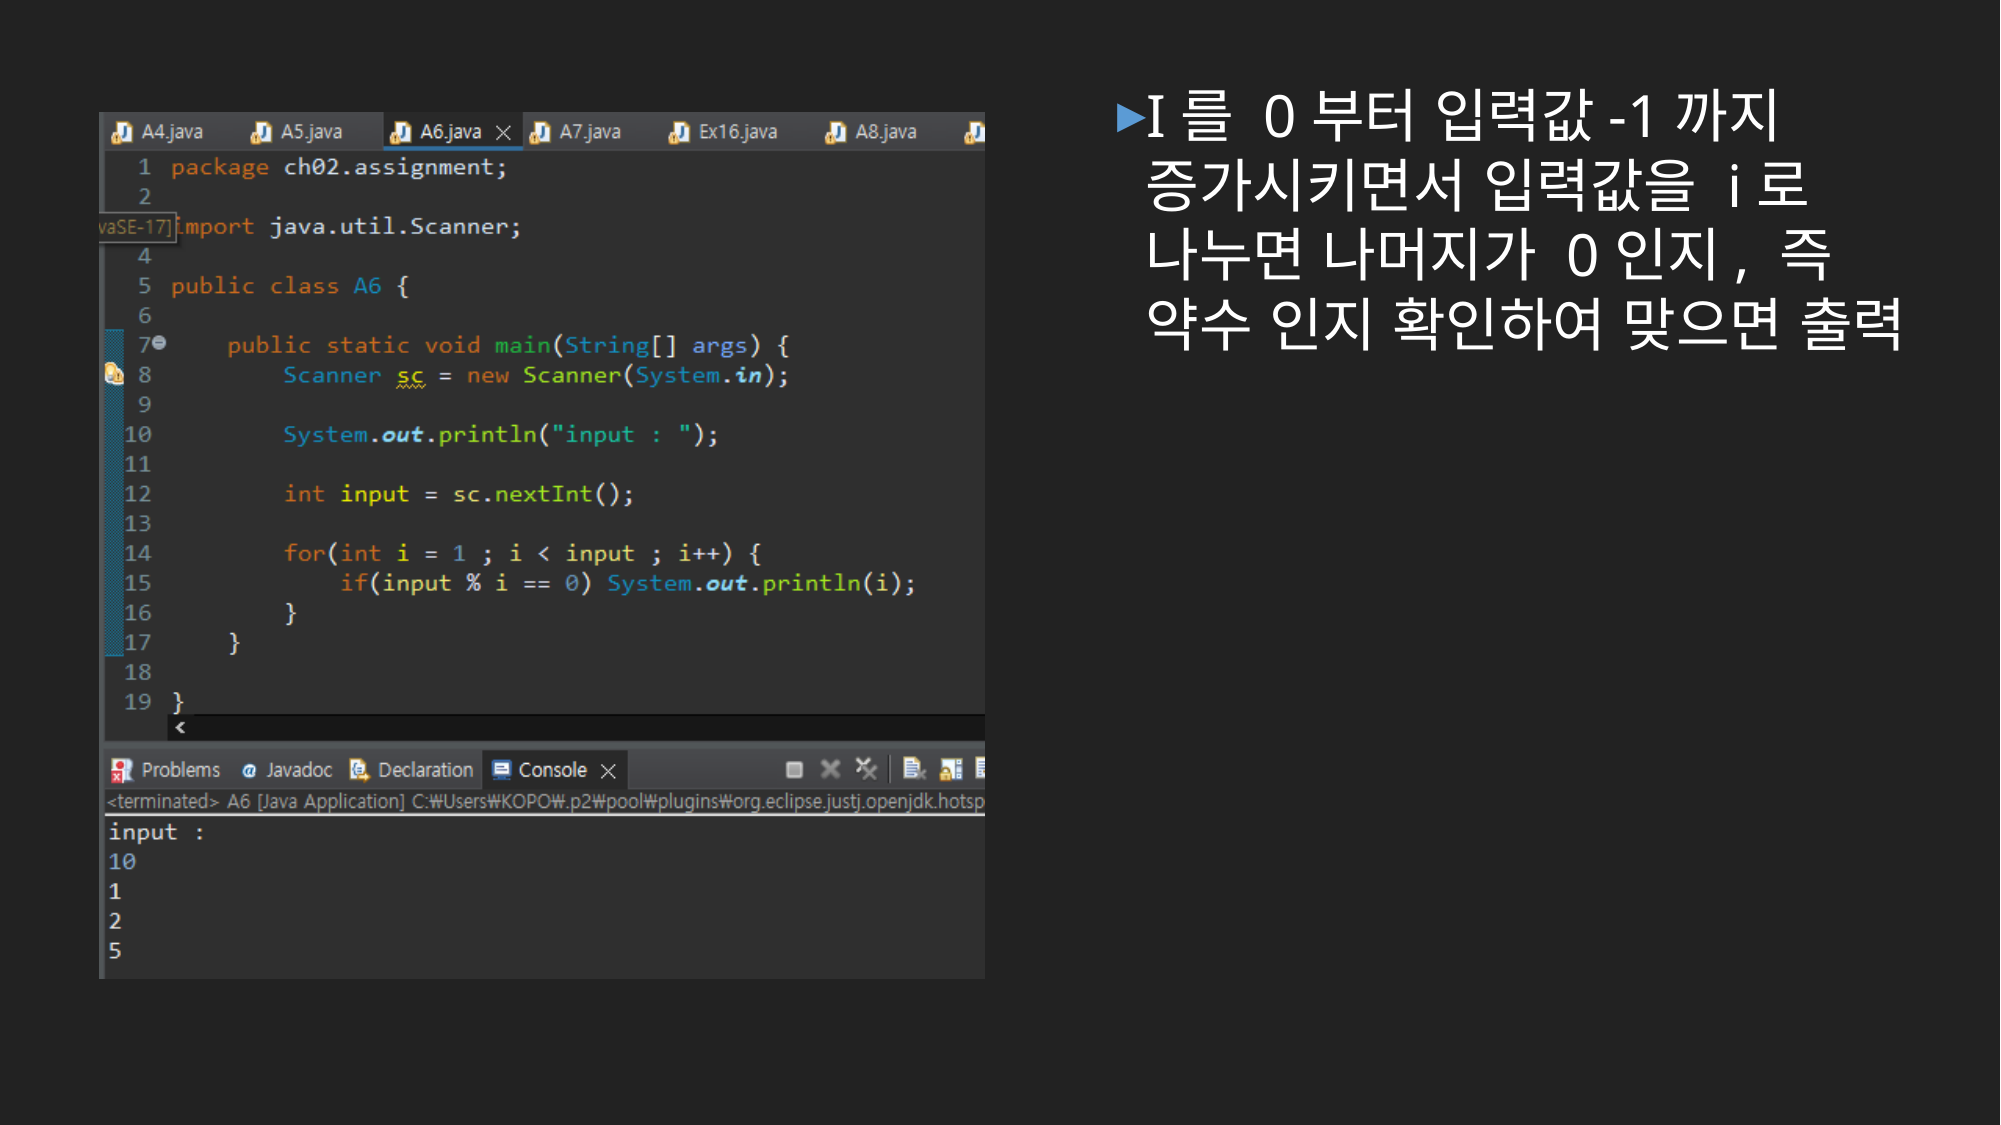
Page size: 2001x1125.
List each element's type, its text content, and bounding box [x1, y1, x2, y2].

list I를 0부터 입력값-1까지 증가시키면서 입력값을 i로 나누면 나머지가 0인지, 즉 약수 인지 확인하여 맞으면 출력 [1100, 70, 1938, 1021]
picture [99, 112, 985, 979]
